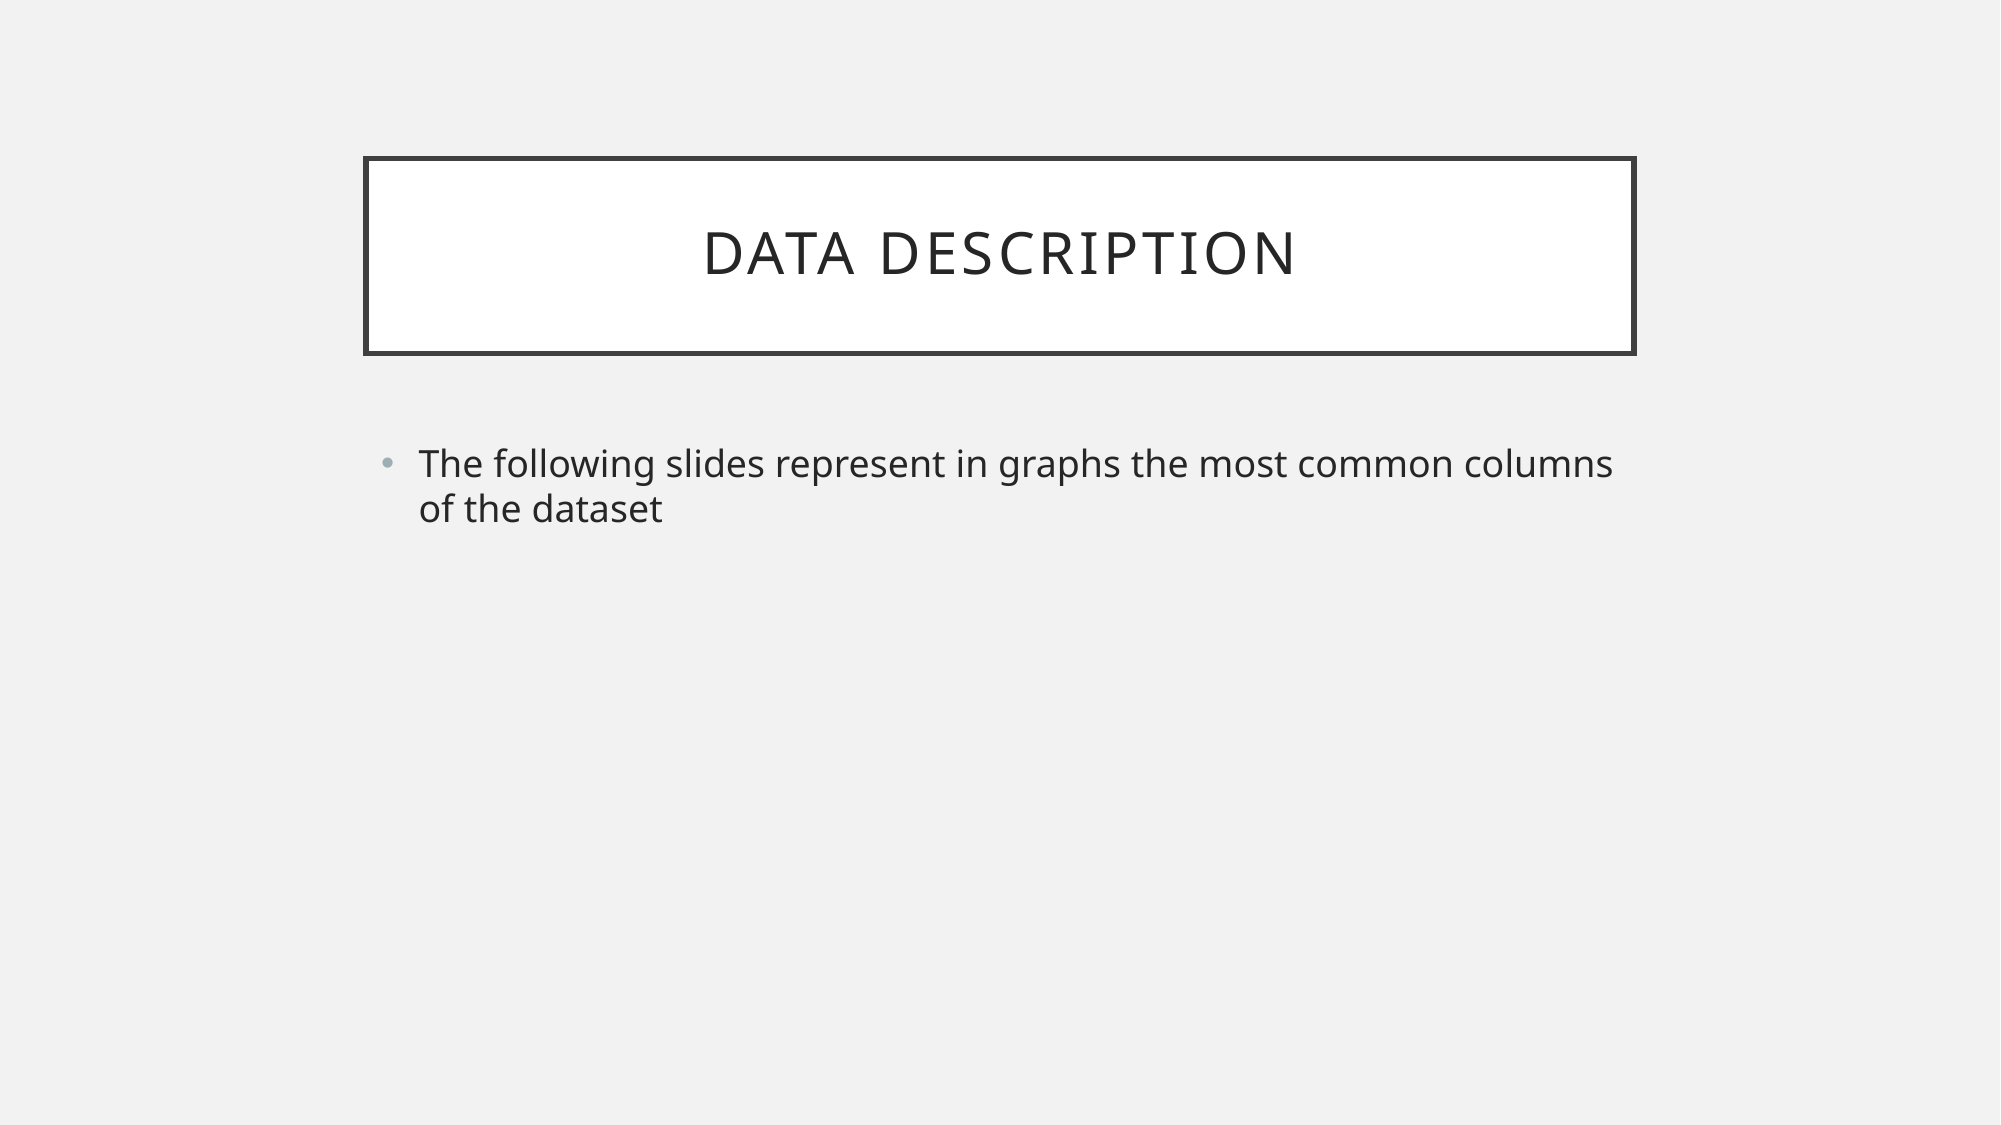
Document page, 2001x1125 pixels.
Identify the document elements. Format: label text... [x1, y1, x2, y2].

list The following slides represent in graphs the most common columns of the dataset [366, 432, 1634, 942]
title Data Description [363, 156, 1637, 356]
